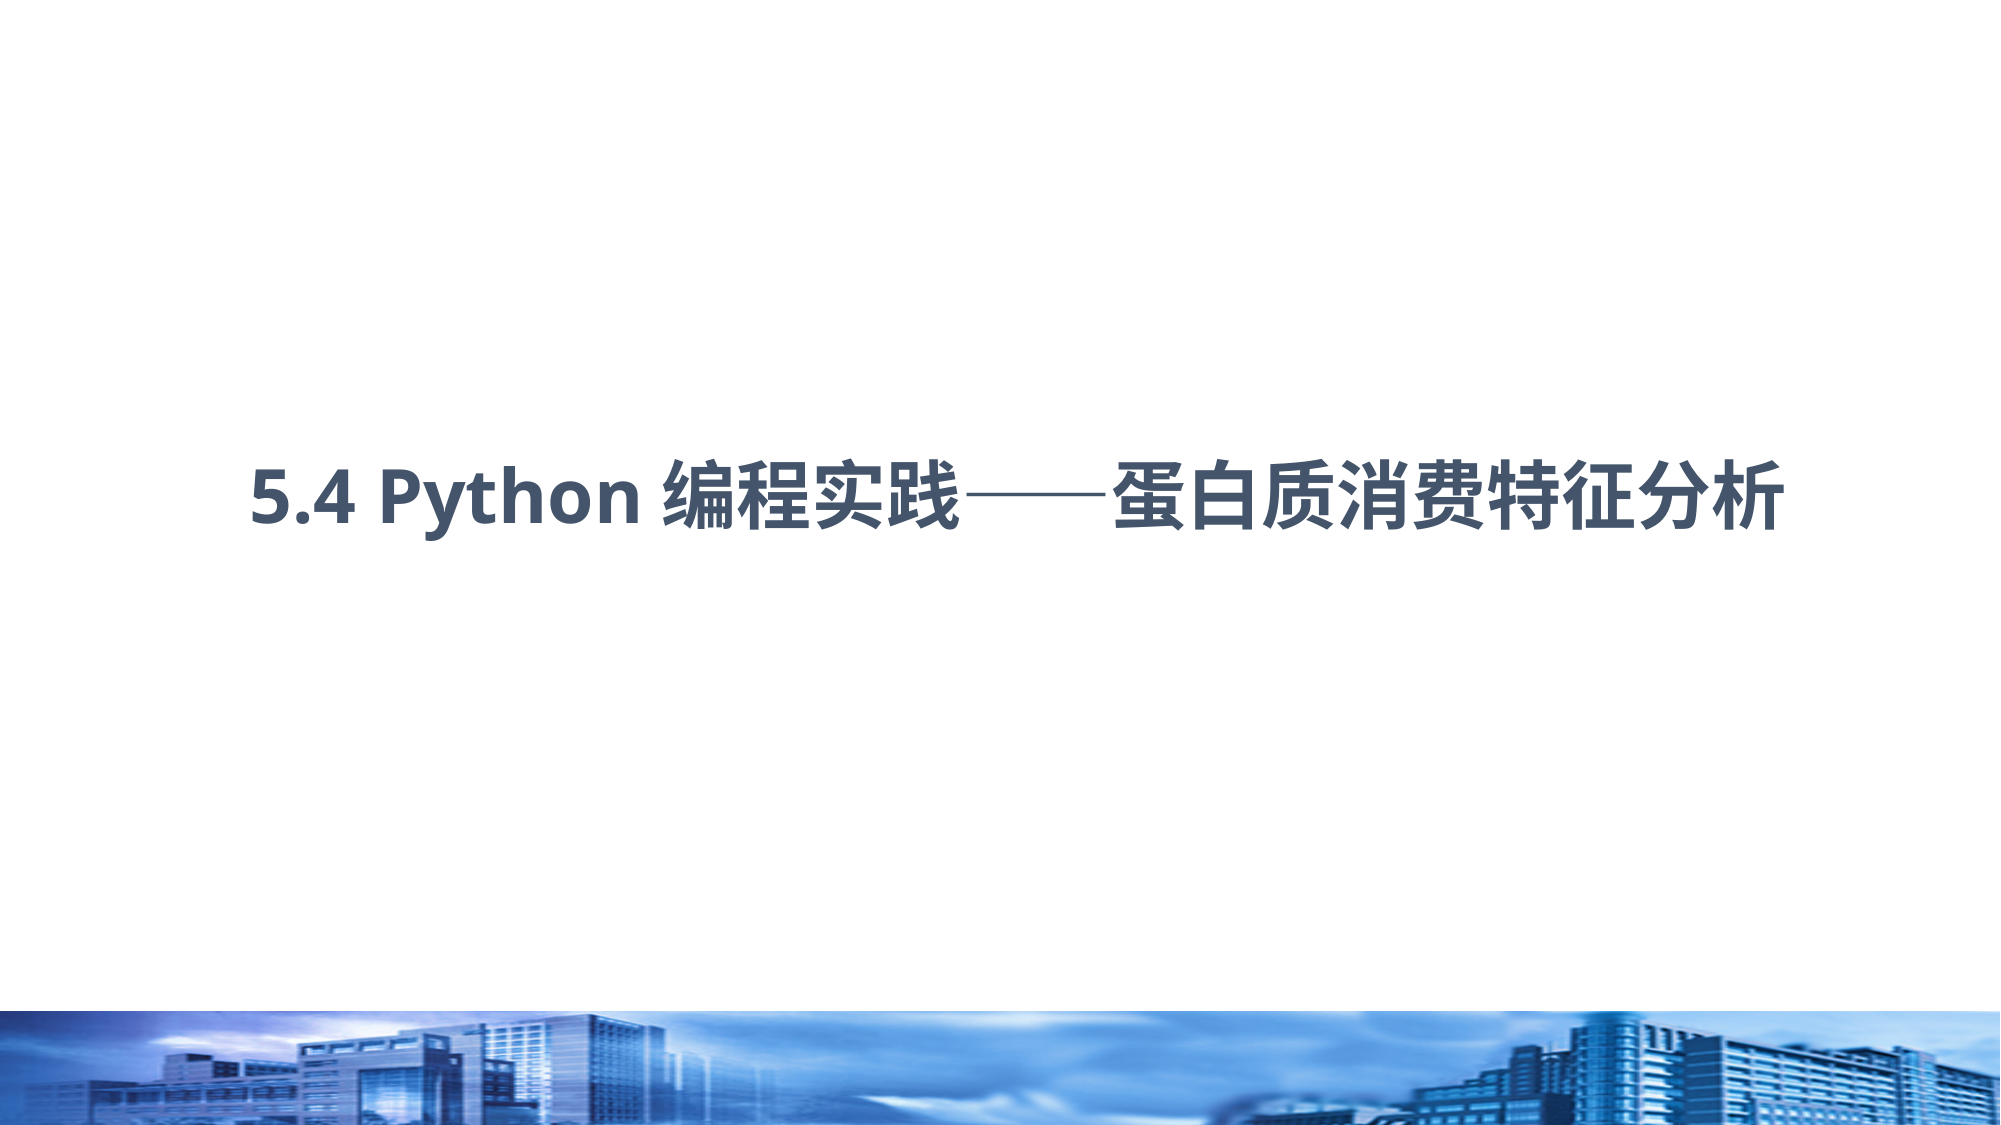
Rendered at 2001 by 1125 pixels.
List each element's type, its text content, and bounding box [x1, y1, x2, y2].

title 5.4 Python编程实践——蛋白质消费特征分析 [149, 399, 1887, 588]
picture [0, 1011, 2000, 1125]
